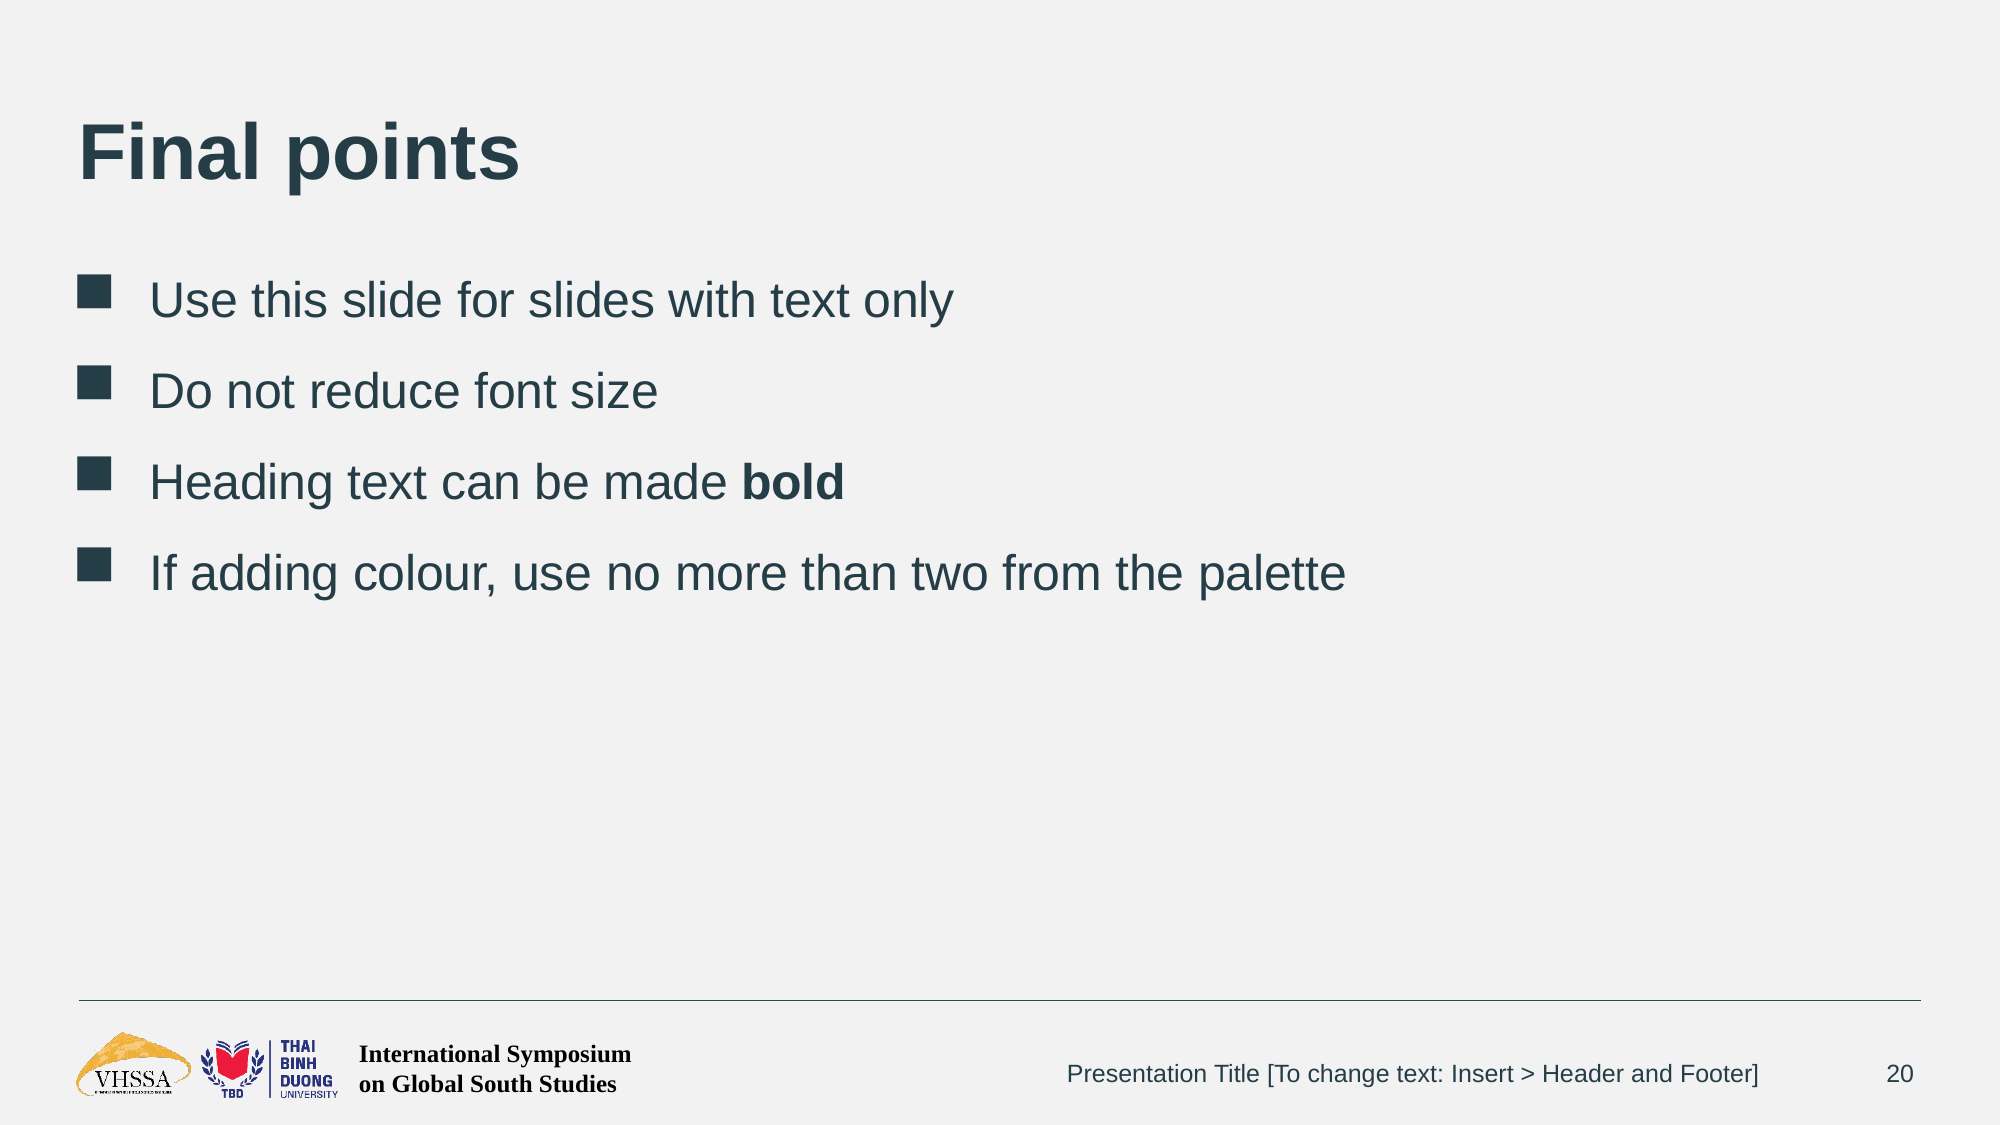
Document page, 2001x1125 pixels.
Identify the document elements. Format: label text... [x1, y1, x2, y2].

title Final points [78, 78, 1922, 197]
list Use this slide for slides with text only Do not reduce font size Heading text can be made bold If adding colour, use no more than two from the palette [78, 261, 1455, 977]
picture [76, 1032, 338, 1098]
slide_number 20 [1853, 1042, 1922, 1103]
footer Presentation Title [To change text: Insert > Header and Footer] [545, 1042, 1761, 1103]
